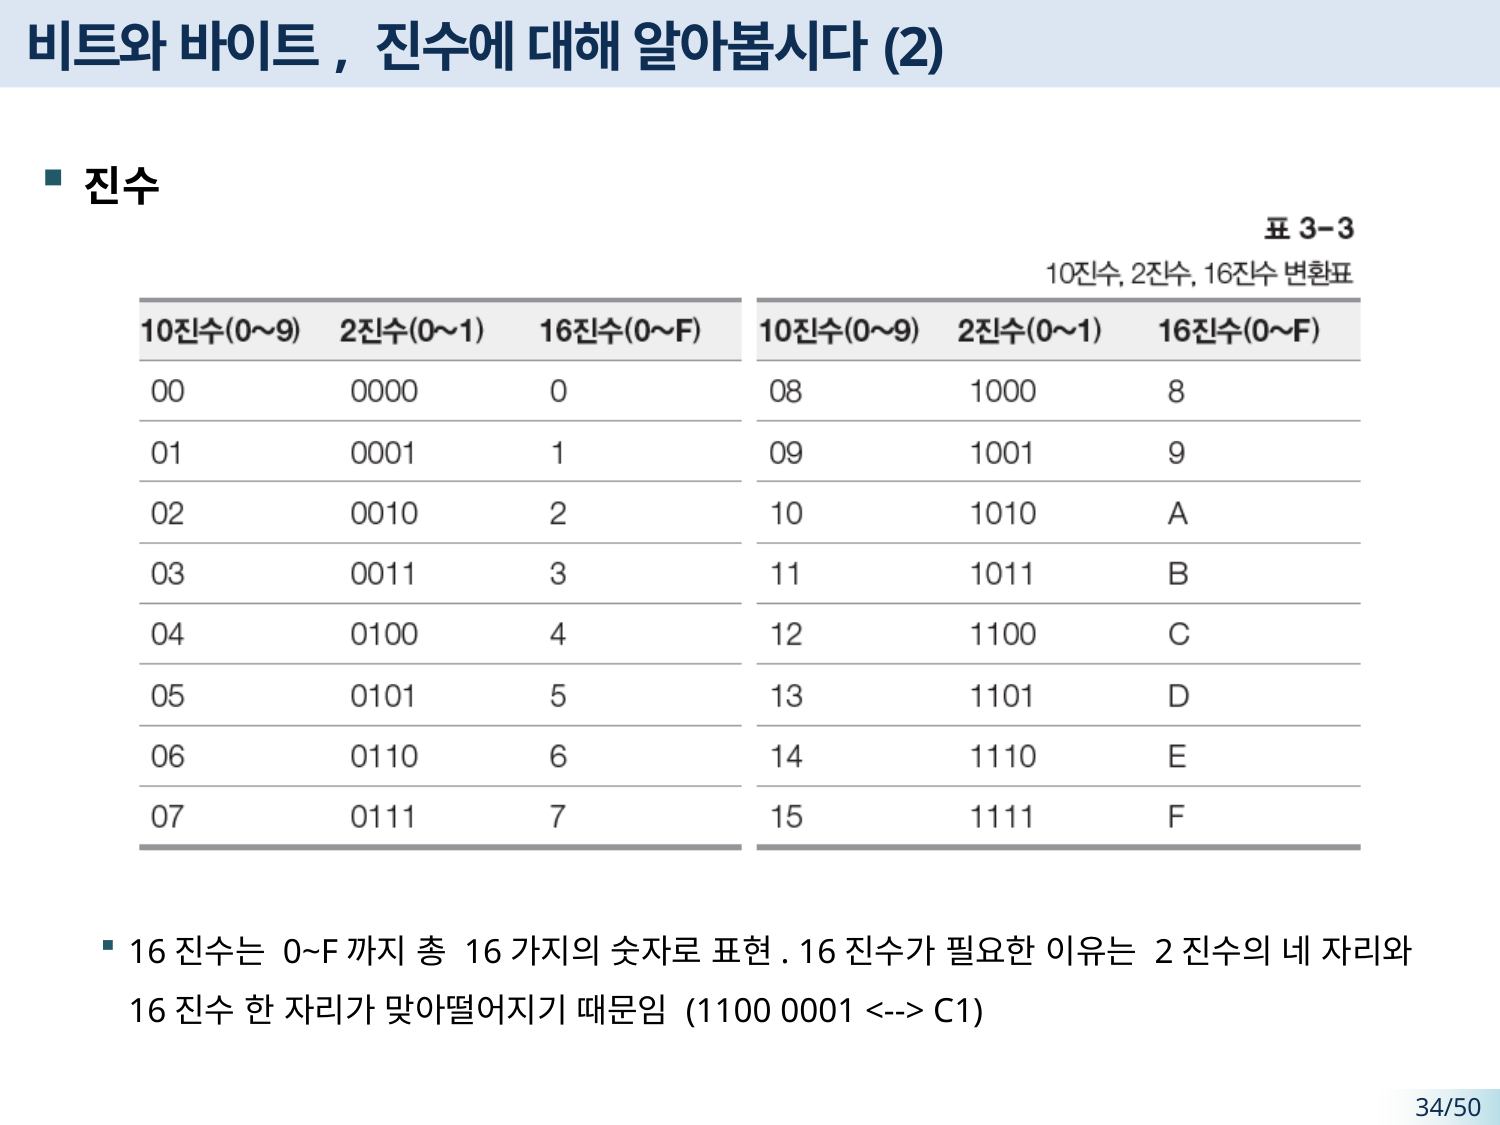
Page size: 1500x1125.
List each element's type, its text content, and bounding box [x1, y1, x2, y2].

picture [1040, 198, 1359, 290]
list 진수 16진수는 0~F까지 총 16가지의 숫자로 표현. 16진수가 필요한 이유는 2진수의 네 자리와 16진수 한 자리가 맞아떨어지기 때문임 (1100 0001 <--> C1) [10, 126, 1481, 1057]
picture [135, 295, 1365, 852]
title 비트와 바이트, 진수에 대해 알아봅시다(2) [10, 5, 1288, 84]
